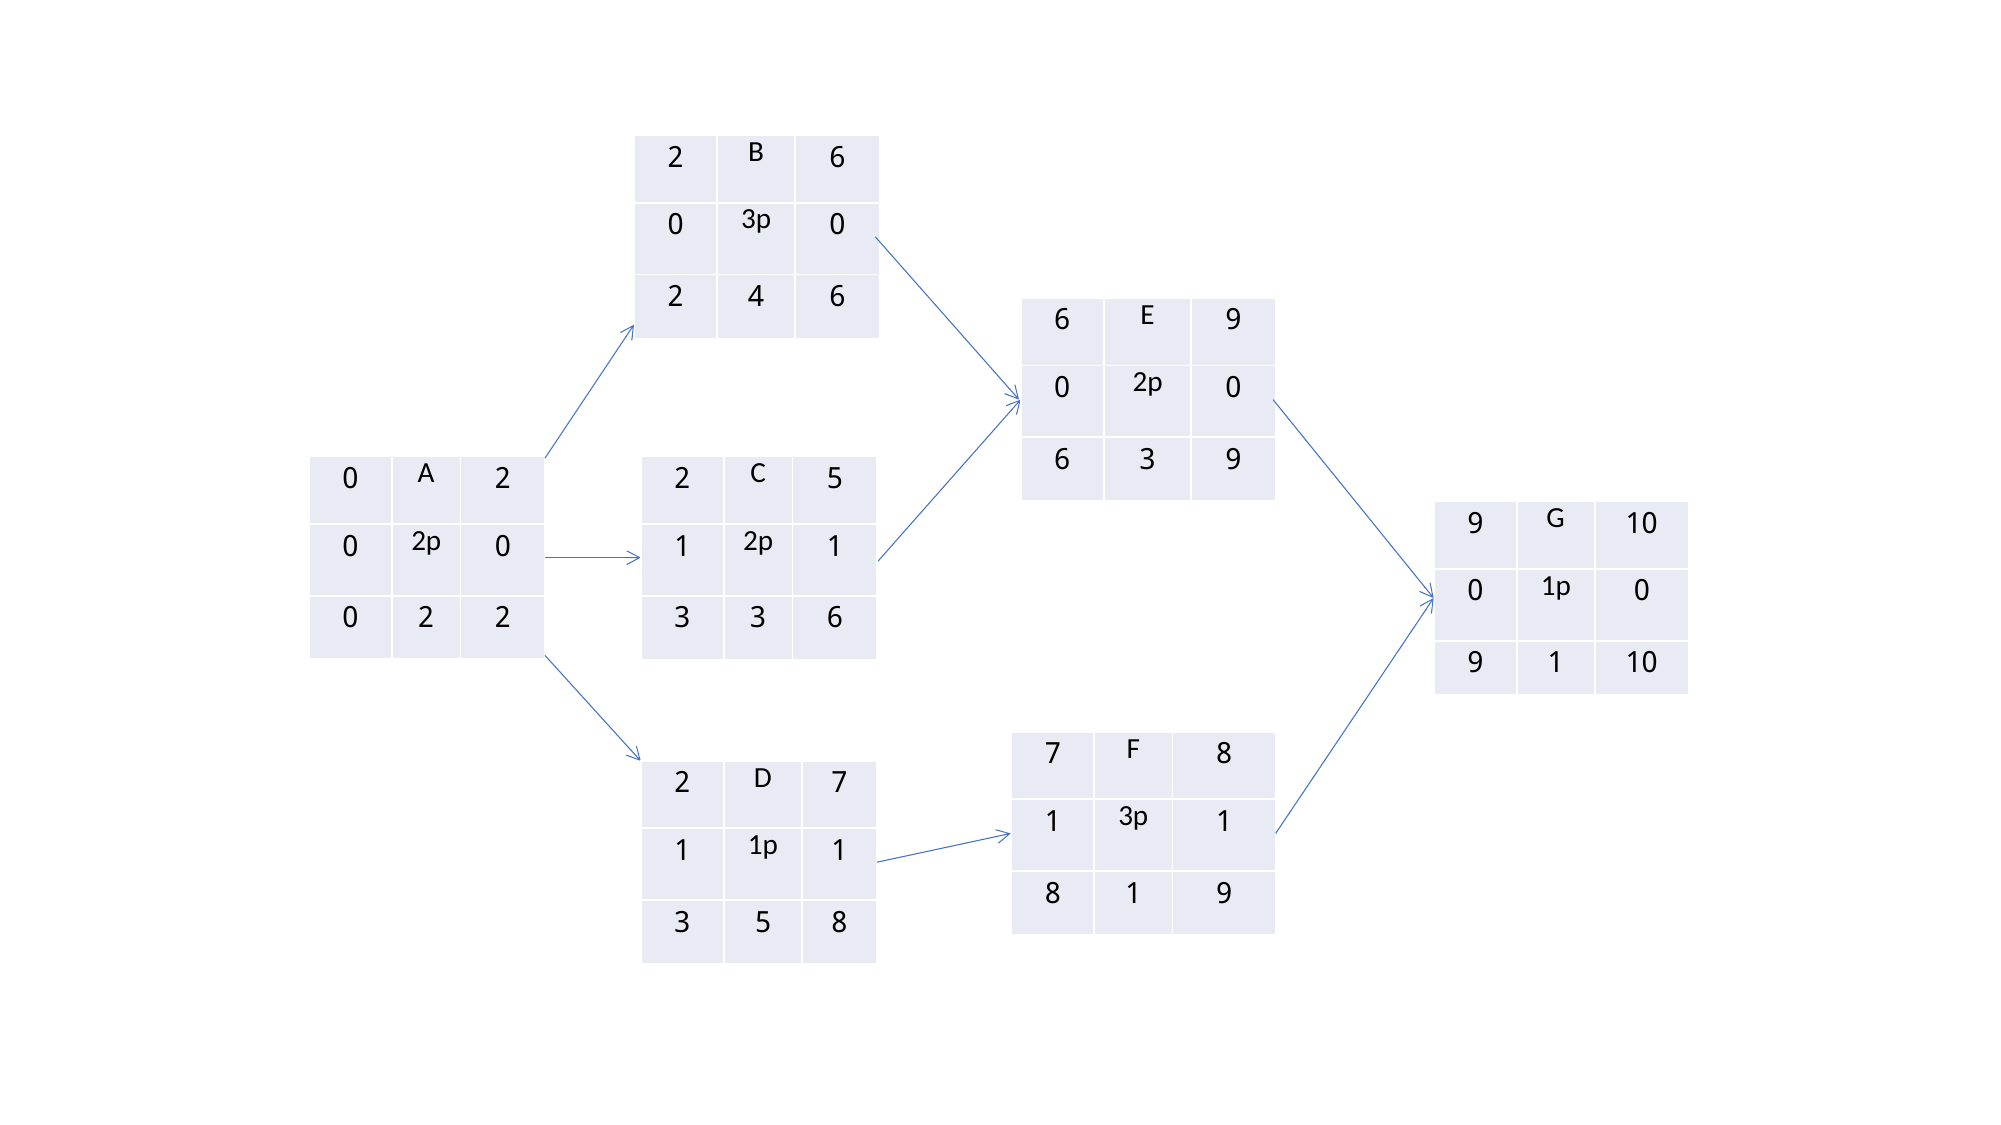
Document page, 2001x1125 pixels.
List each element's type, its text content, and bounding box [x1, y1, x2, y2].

table_cell 8 [1012, 872, 1093, 934]
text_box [544, 324, 634, 459]
table_cell 3 [642, 901, 723, 963]
table_header 2 [642, 762, 723, 827]
table_cell 2 [393, 597, 460, 658]
table_header 2 [642, 457, 723, 523]
table_cell 9 [1435, 642, 1516, 694]
table_cell 1 [803, 829, 876, 899]
table_header C [725, 457, 792, 523]
table_cell 1p [1518, 570, 1594, 640]
table_cell 9 [1192, 438, 1273, 500]
table_header 10 [1596, 502, 1688, 568]
table_cell 3 [642, 597, 723, 659]
table_cell 5 [725, 901, 801, 963]
table_cell 1 [1518, 642, 1594, 694]
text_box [544, 655, 641, 761]
table_cell 3 [1105, 438, 1190, 500]
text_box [1273, 399, 1434, 599]
table_cell 6 [796, 275, 875, 338]
table_header 6 [796, 136, 879, 202]
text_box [875, 236, 1019, 400]
table_header G [1518, 502, 1594, 568]
table_cell 1 [1173, 800, 1275, 870]
table_cell 0 [310, 597, 391, 658]
table_cell 1 [1095, 872, 1172, 934]
table_cell 0 [796, 204, 879, 274]
table_cell 0 [1022, 366, 1103, 436]
table_cell 1 [642, 525, 723, 595]
table_cell 0 [1435, 570, 1516, 640]
table_header B [718, 136, 794, 202]
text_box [875, 399, 1021, 565]
table_cell 9 [1173, 872, 1275, 934]
table_cell 2 [461, 597, 544, 658]
table_cell 3 [725, 597, 792, 659]
table_header 8 [1173, 733, 1275, 798]
table_header 5 [793, 457, 875, 523]
table_cell 10 [1596, 642, 1688, 694]
table_cell 2p [1105, 366, 1190, 436]
table_cell 0 [1192, 366, 1275, 436]
table_cell 3p [718, 204, 794, 274]
table_cell 0 [1596, 570, 1688, 640]
table_header 7 [803, 762, 876, 827]
table_cell 1 [793, 525, 876, 595]
table_header F [1095, 733, 1172, 798]
table_cell 2p [725, 525, 792, 595]
table_cell 6 [1022, 438, 1103, 500]
table_header 7 [1012, 733, 1093, 798]
table_header A [393, 457, 460, 523]
table_header 6 [1022, 299, 1103, 365]
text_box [1275, 599, 1434, 834]
table_cell 1 [1012, 800, 1093, 870]
table_cell 3p [1095, 800, 1172, 870]
table_cell 0 [310, 525, 391, 595]
table_cell 2p [393, 525, 460, 595]
table_cell 0 [461, 525, 544, 595]
table_cell 2 [635, 275, 716, 338]
table_header 9 [1435, 502, 1516, 568]
table_header E [1105, 299, 1190, 365]
table_header 2 [635, 136, 716, 202]
table_header 9 [1192, 299, 1275, 365]
table_cell 1 [642, 829, 723, 899]
table_cell 6 [793, 597, 876, 659]
table_header 2 [461, 457, 544, 523]
table_cell 1p [725, 829, 801, 899]
table_cell 8 [803, 901, 876, 963]
table_cell 4 [718, 275, 794, 338]
table_header 0 [310, 457, 391, 523]
table_cell 0 [635, 204, 716, 274]
table_header D [725, 762, 801, 827]
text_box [876, 833, 1011, 863]
